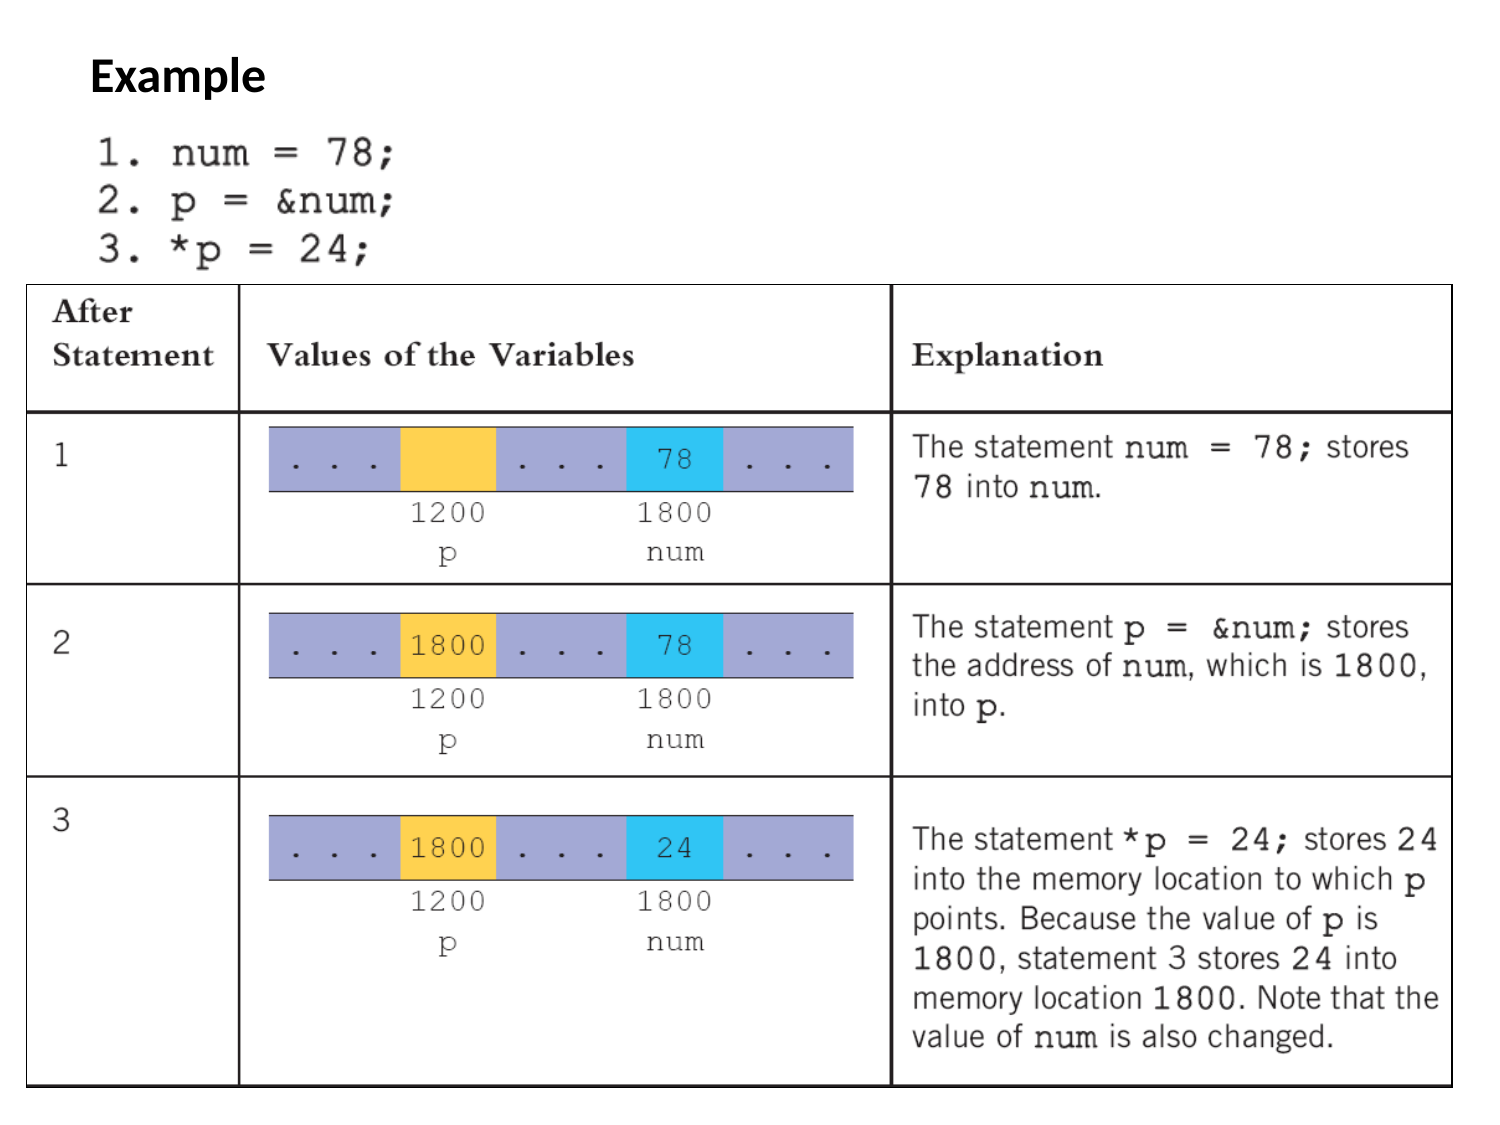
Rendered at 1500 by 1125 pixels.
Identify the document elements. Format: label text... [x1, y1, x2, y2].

picture [26, 285, 1452, 1087]
title Example [75, 45, 1425, 100]
picture [62, 124, 423, 282]
